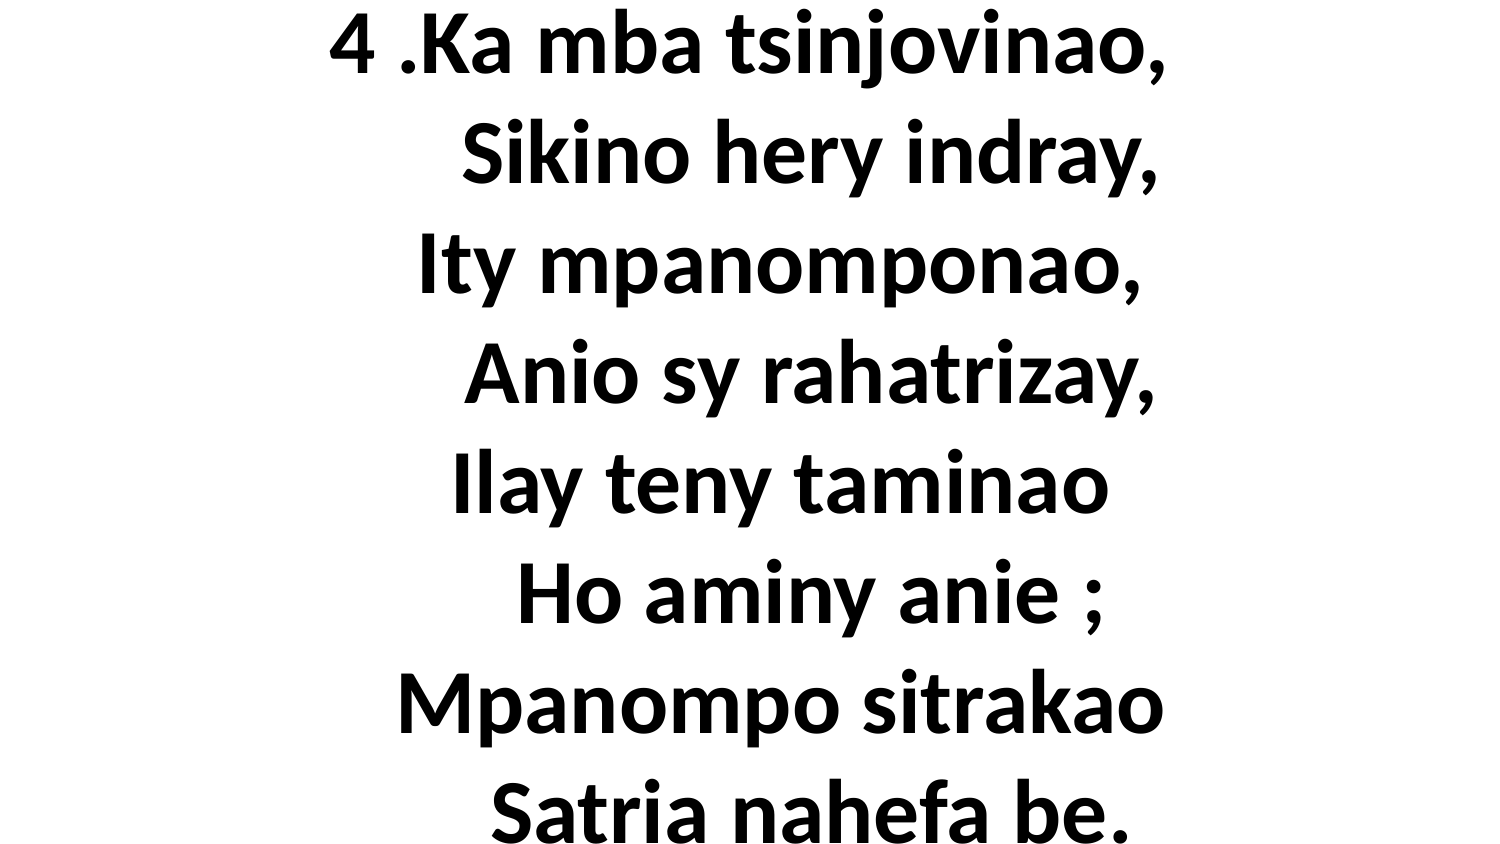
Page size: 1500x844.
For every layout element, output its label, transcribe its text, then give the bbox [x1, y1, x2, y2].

title 4 .Ka mba tsinjovinao, Sikino hery indray, Ity mpanomponao, Anio sy rahatrizay, Ilay teny taminao Ho aminy anie ; Mpanompo sitrakao Satria nahefa be. [0, 0, 1500, 844]
